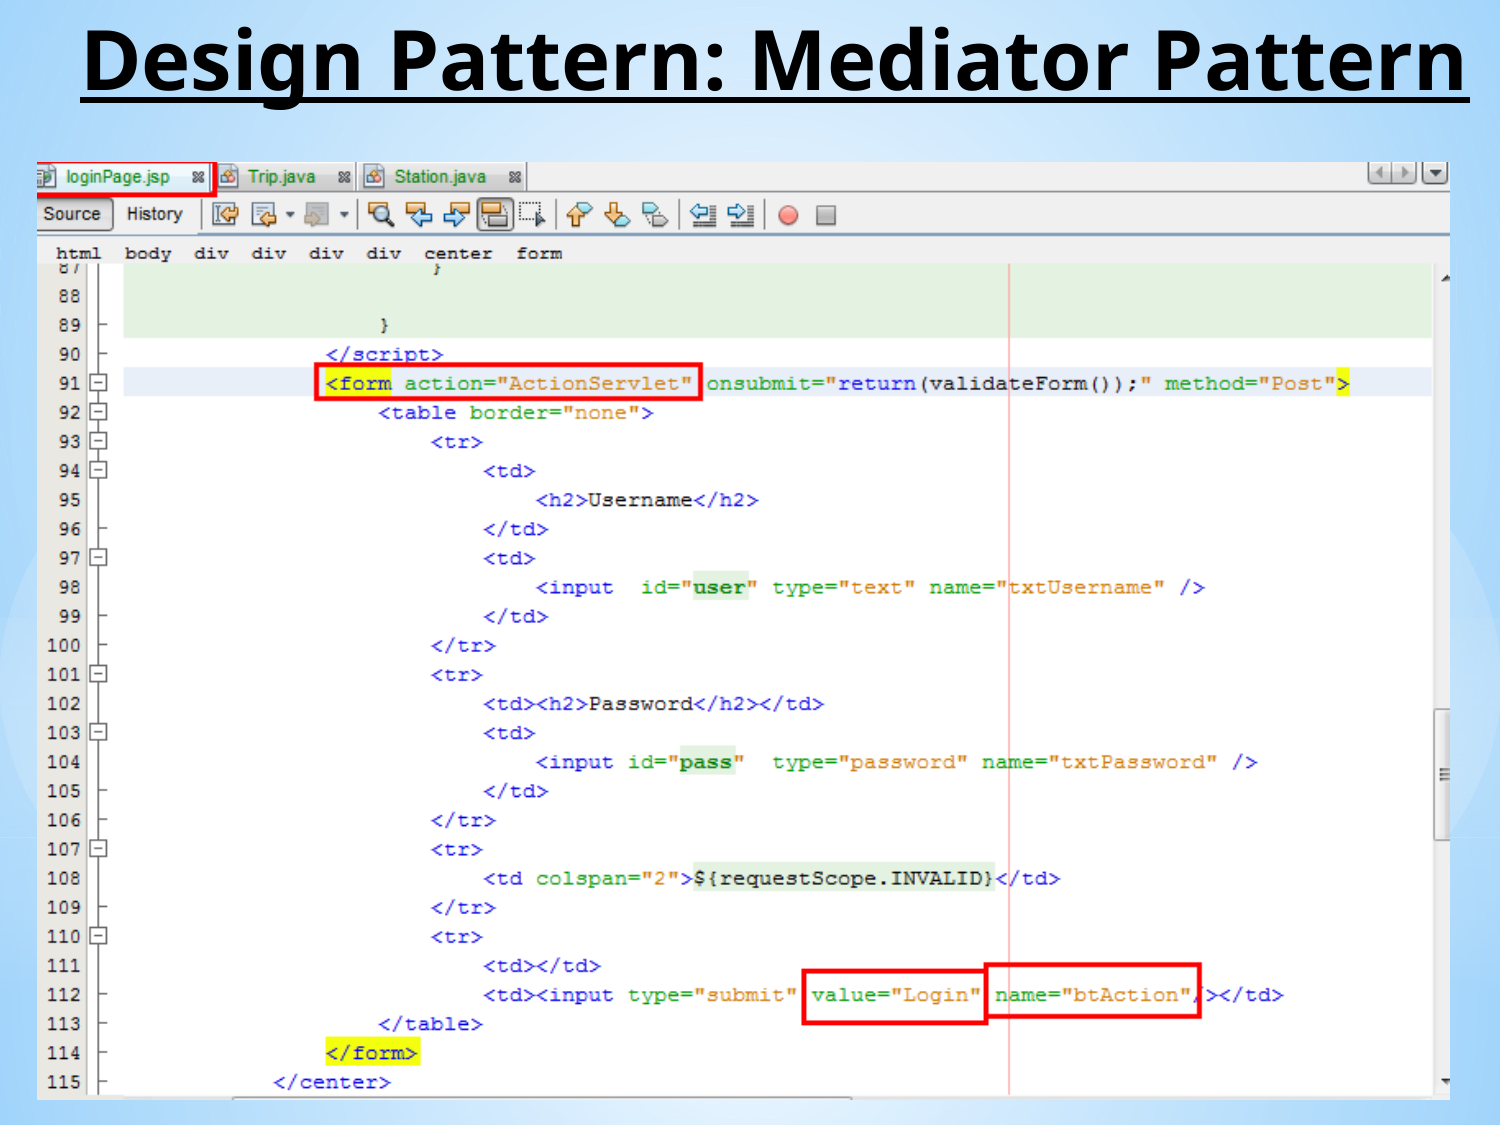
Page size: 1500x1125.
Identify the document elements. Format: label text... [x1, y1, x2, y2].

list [37, 162, 1451, 1101]
title Design Pattern: Mediator Pattern [50, 0, 1500, 188]
